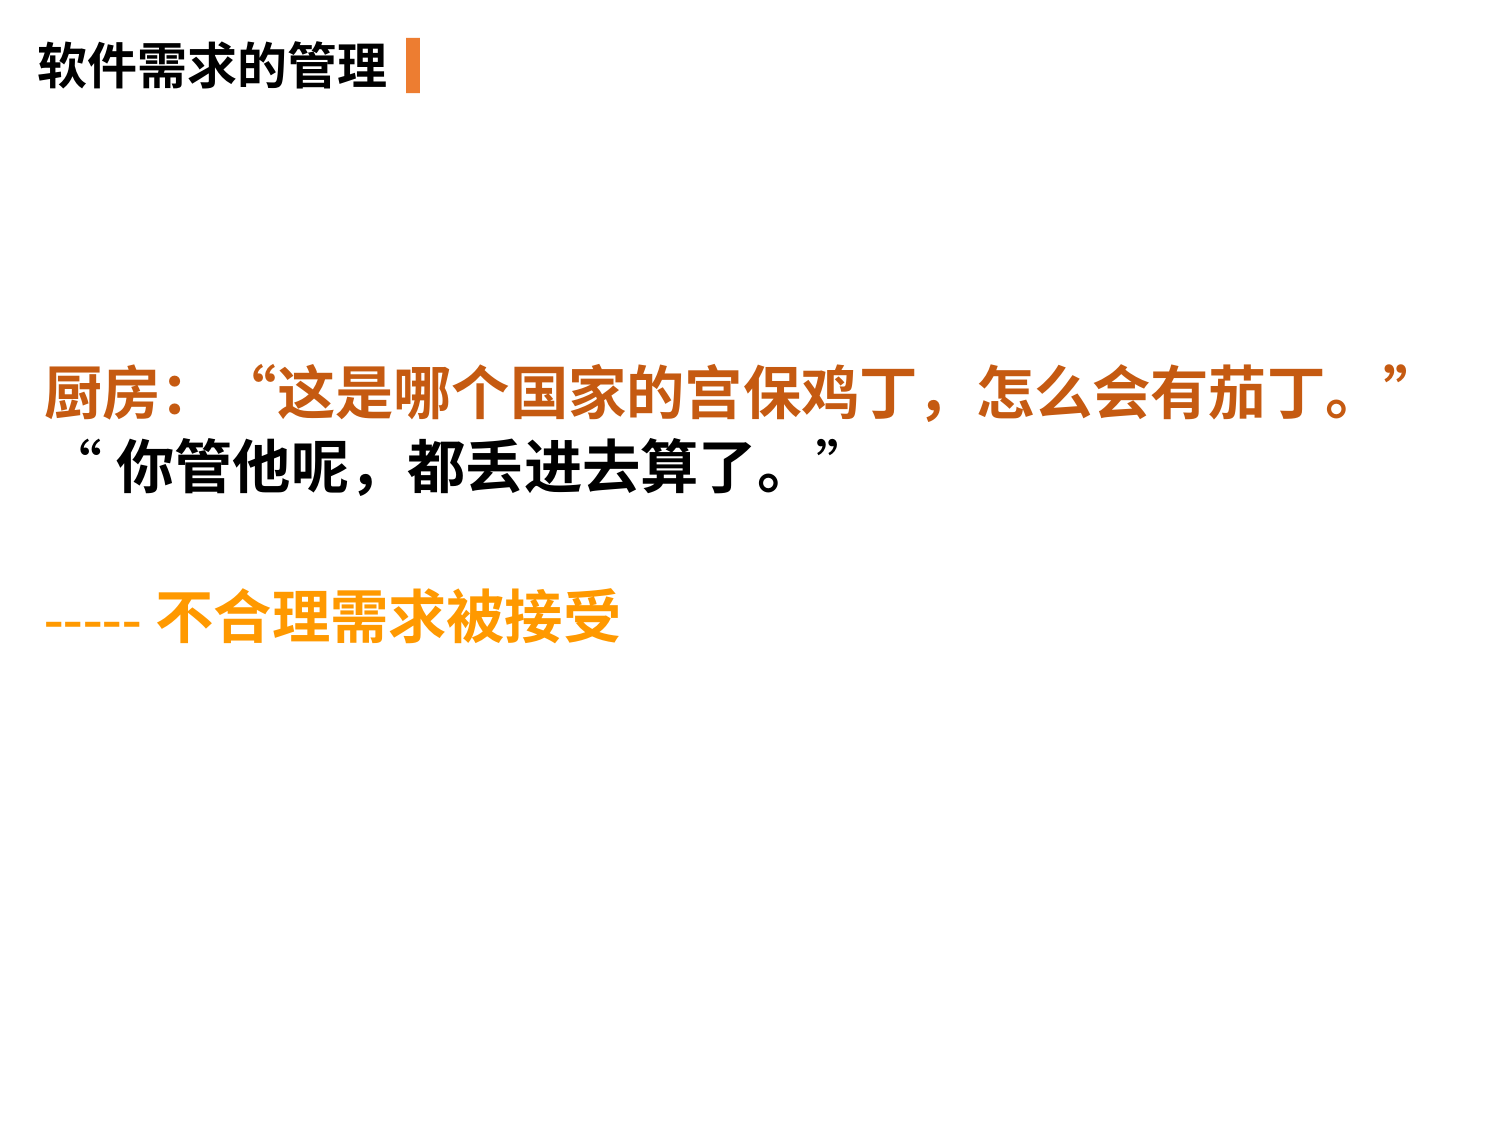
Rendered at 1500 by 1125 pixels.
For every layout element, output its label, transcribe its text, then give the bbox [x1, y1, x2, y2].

text_box 软件需求的管理 [23, 27, 537, 103]
text_box 厨房：“这是哪个国家的宫保鸡丁，怎么会有茄丁。” “你管他呢，都丢进去算了。” -----不合理需求被接受 [29, 275, 1483, 1071]
